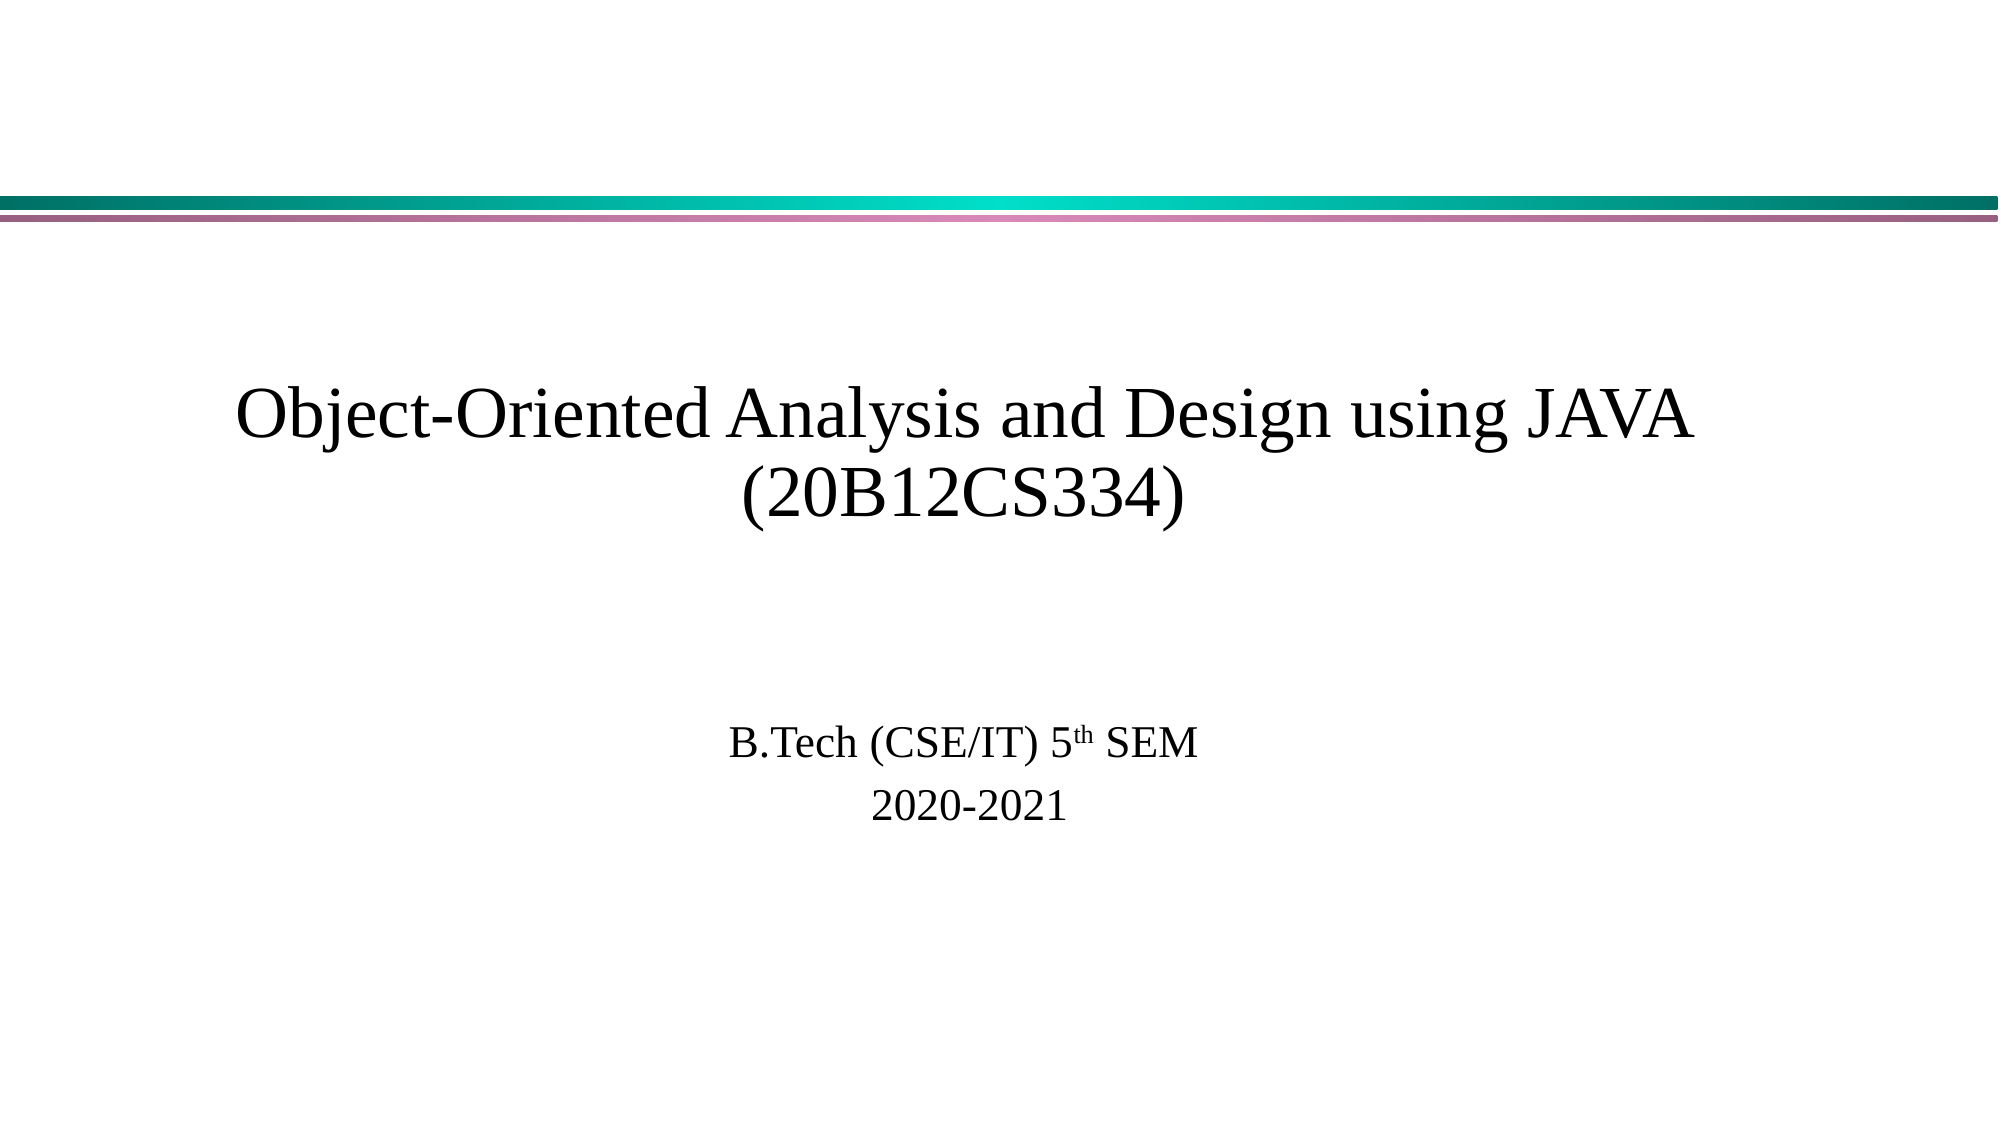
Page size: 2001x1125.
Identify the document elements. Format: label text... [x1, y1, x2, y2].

subtitle B.Tech (CSE/IT) 5th SEM 2020-2021 [213, 703, 1715, 838]
title Object-Oriented Analysis and Design using JAVA (20B12CS334) [213, 365, 1715, 541]
